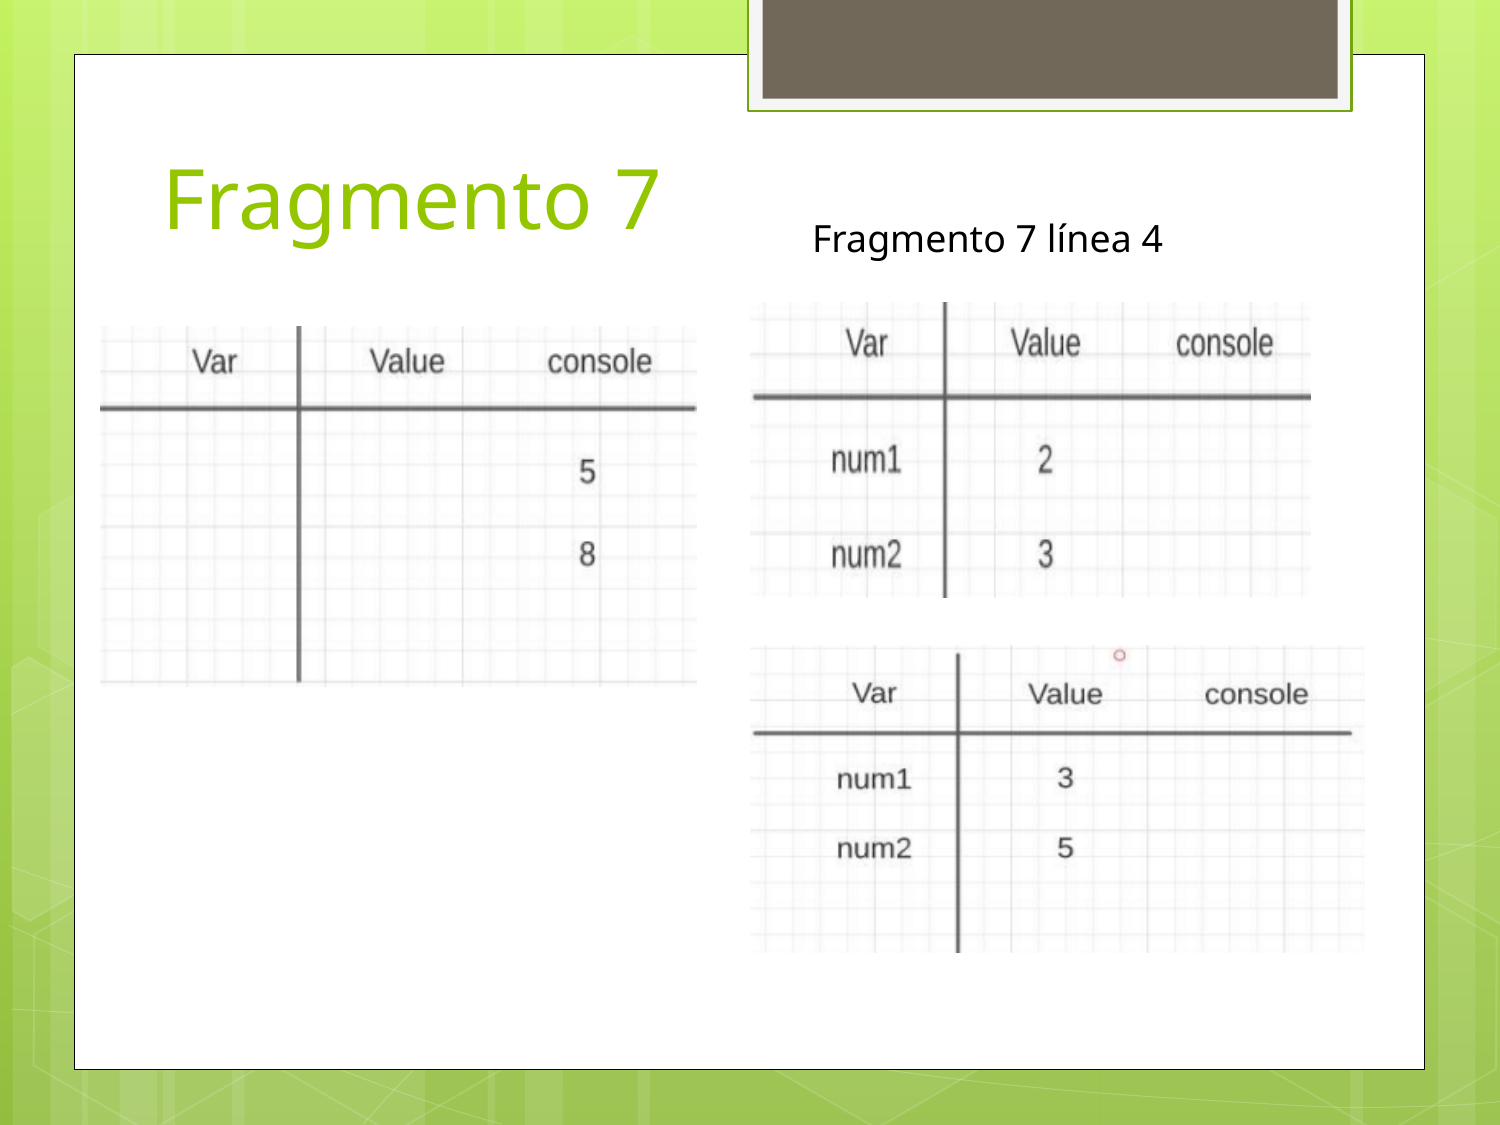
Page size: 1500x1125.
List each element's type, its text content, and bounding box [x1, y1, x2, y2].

title Fragmento 7 [147, 66, 713, 254]
picture [749, 644, 1365, 954]
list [749, 302, 1312, 599]
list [100, 326, 697, 688]
text_box Fragmento 7 línea 4 [797, 208, 1247, 268]
